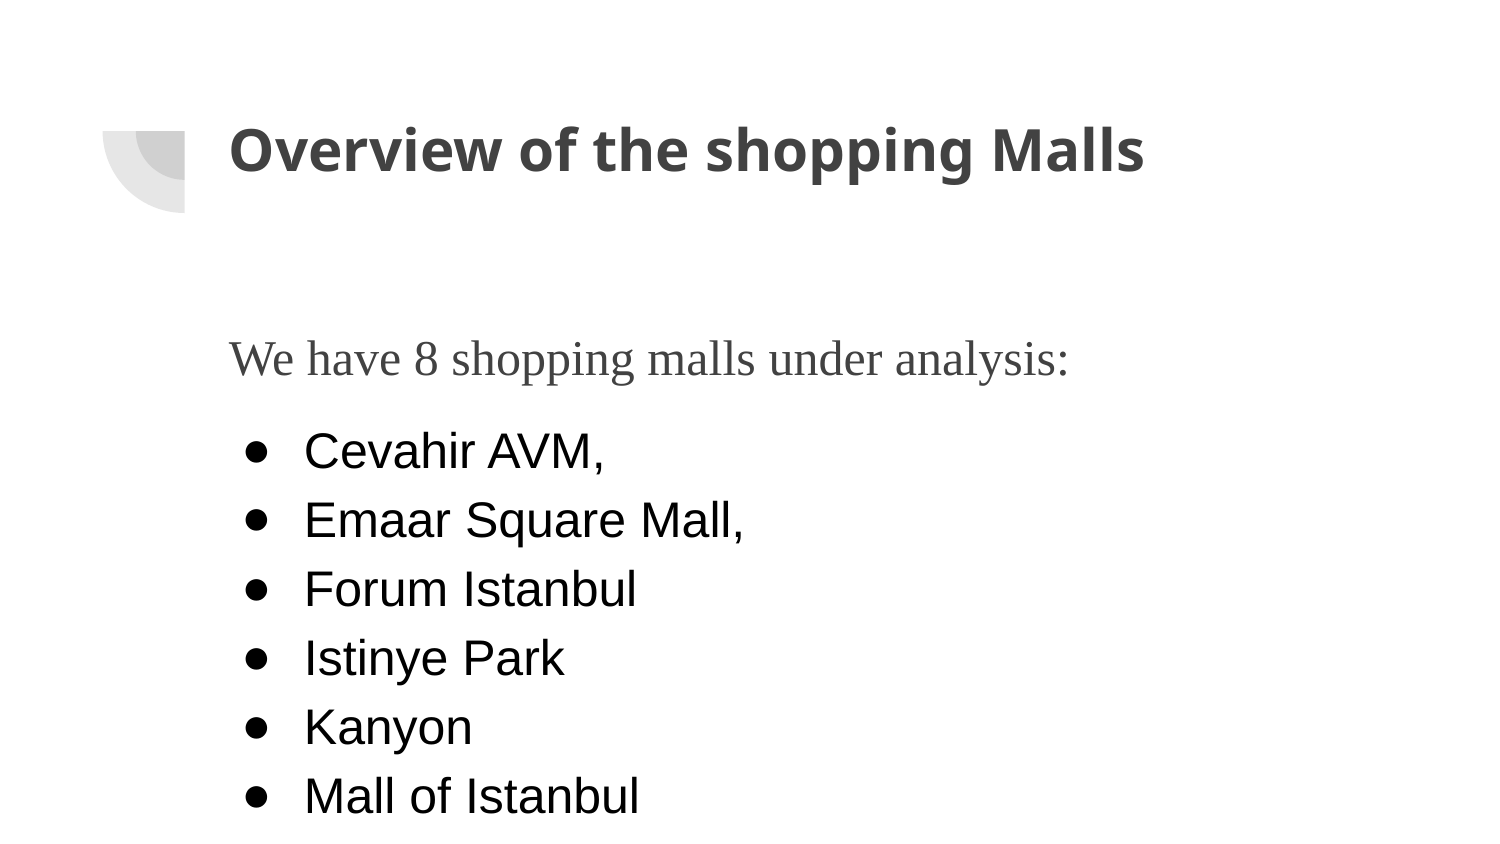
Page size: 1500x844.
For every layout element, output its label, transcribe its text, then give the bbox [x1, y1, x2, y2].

list We have 8 shopping malls under analysis: Cevahir AVM, Emaar Square Mall, Forum Istanbul Istinye Park Kanyon Mall of Istanbul Metrocity Metropol AVM Viaport Outlet Zorlu Center [213, 300, 1368, 844]
title Overview of the shopping Malls [213, 98, 1368, 263]
